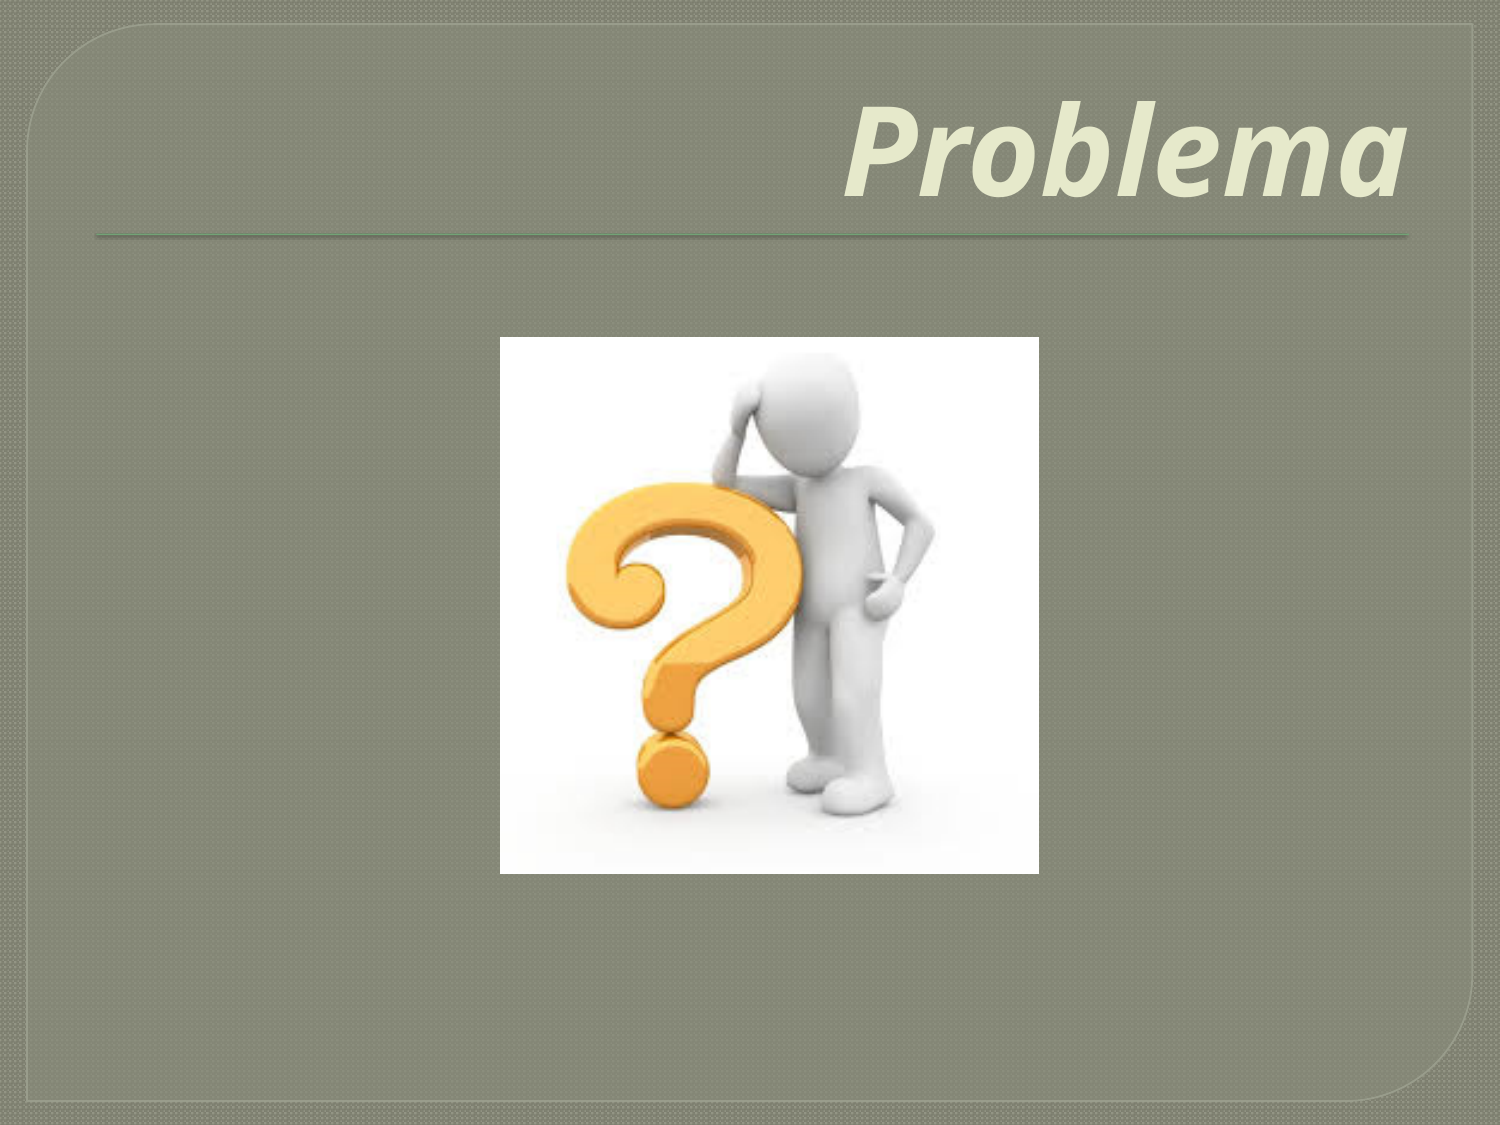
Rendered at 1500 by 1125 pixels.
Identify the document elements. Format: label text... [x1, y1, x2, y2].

title Problema [75, 41, 1425, 230]
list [499, 337, 1039, 874]
